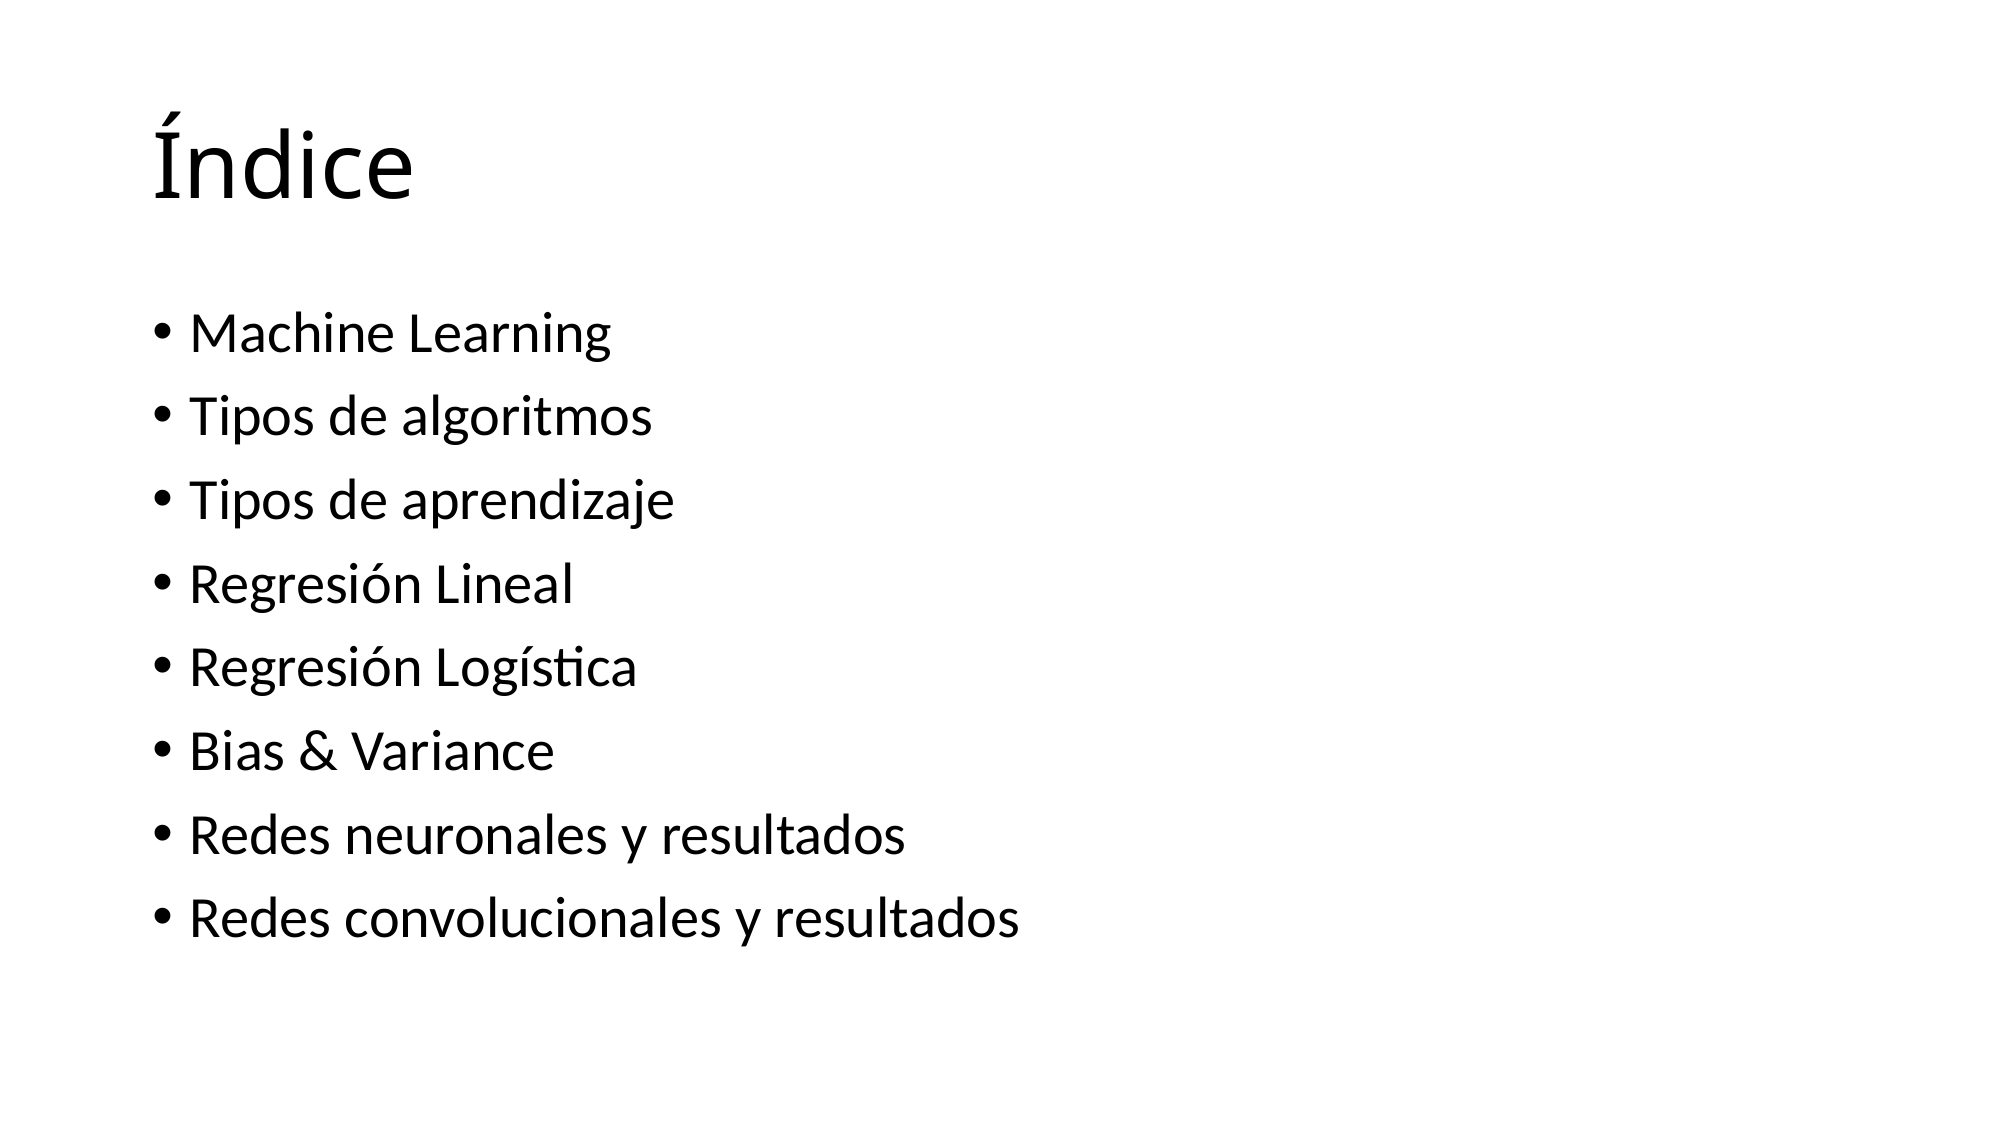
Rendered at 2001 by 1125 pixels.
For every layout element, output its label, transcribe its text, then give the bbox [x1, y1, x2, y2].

list Machine Learning Tipos de algoritmos Tipos de aprendizaje Regresión Lineal Regresión Logística Bias & Variance Redes neuronales y resultados Redes convolucionales y resultados [137, 294, 1863, 1009]
title Índice [137, 59, 1863, 278]
